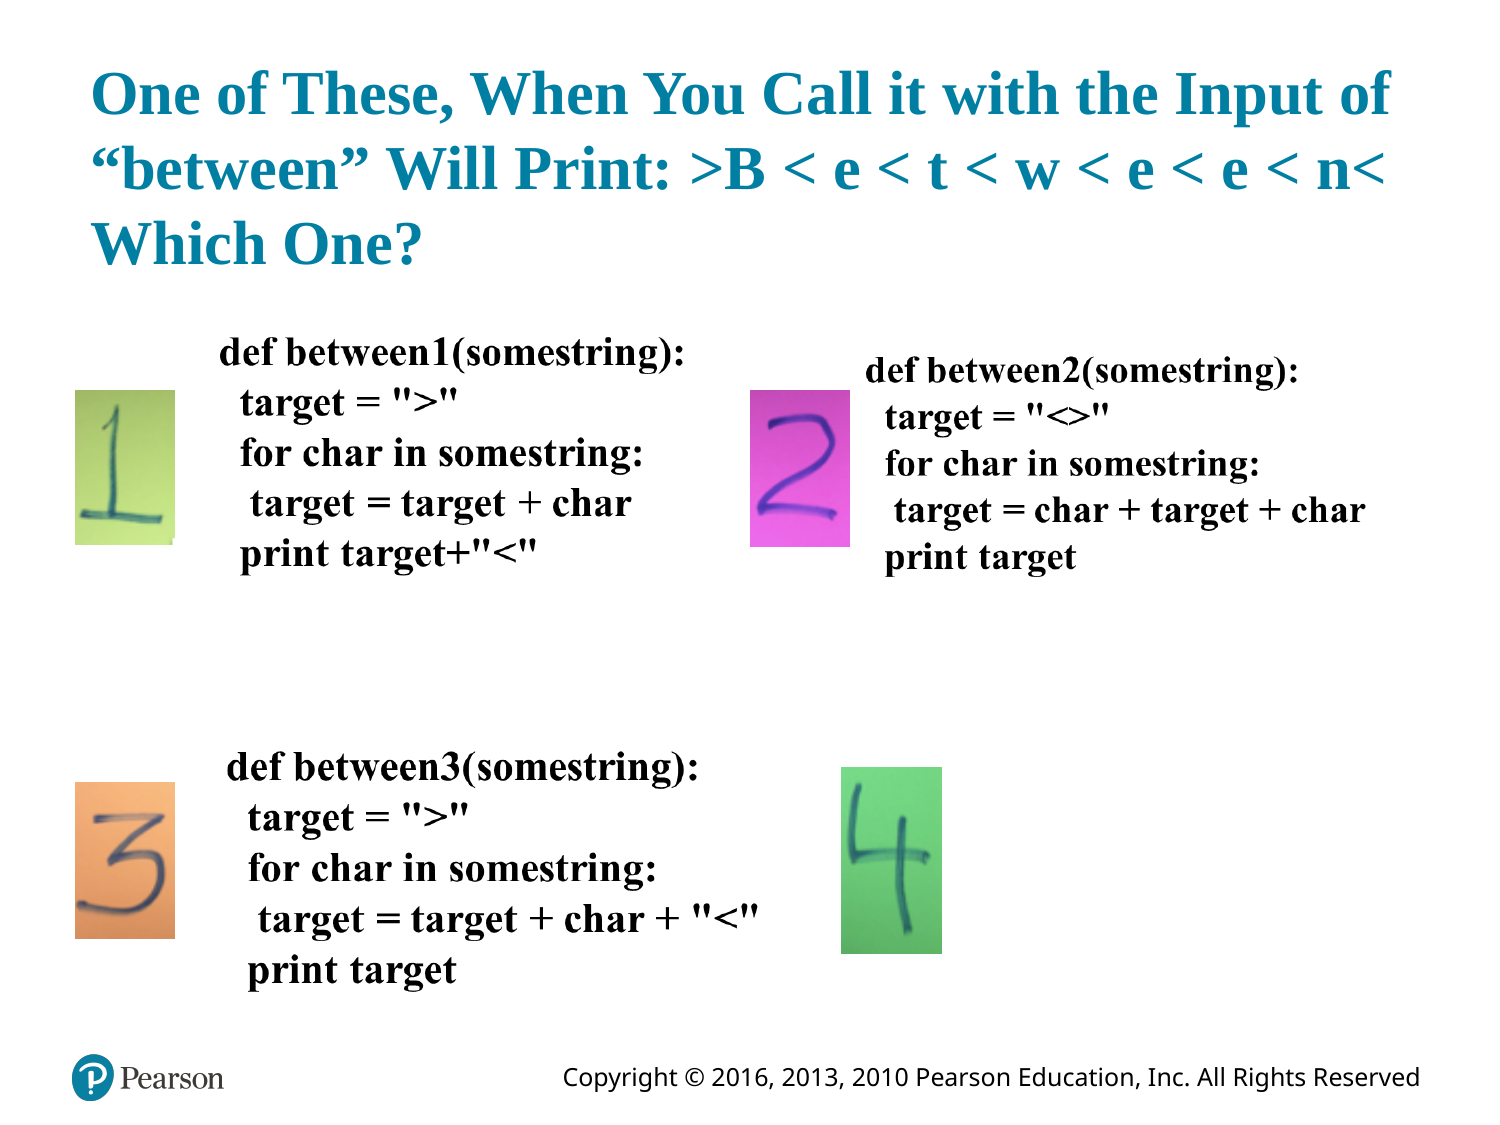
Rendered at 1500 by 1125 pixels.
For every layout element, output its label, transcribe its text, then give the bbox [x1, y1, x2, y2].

picture [74, 782, 176, 939]
picture [98, 1054, 224, 1101]
picture [199, 726, 786, 1019]
picture [192, 312, 712, 601]
picture [749, 333, 1388, 601]
picture [72, 1054, 88, 1070]
picture [72, 1087, 83, 1101]
title One of These, When You Call it with the Input of “between” Will Print: >B < e < t < w < e < e < n< Which One? [75, 37, 1425, 293]
picture [841, 767, 942, 954]
picture [80, 1063, 106, 1088]
picture [74, 390, 176, 545]
